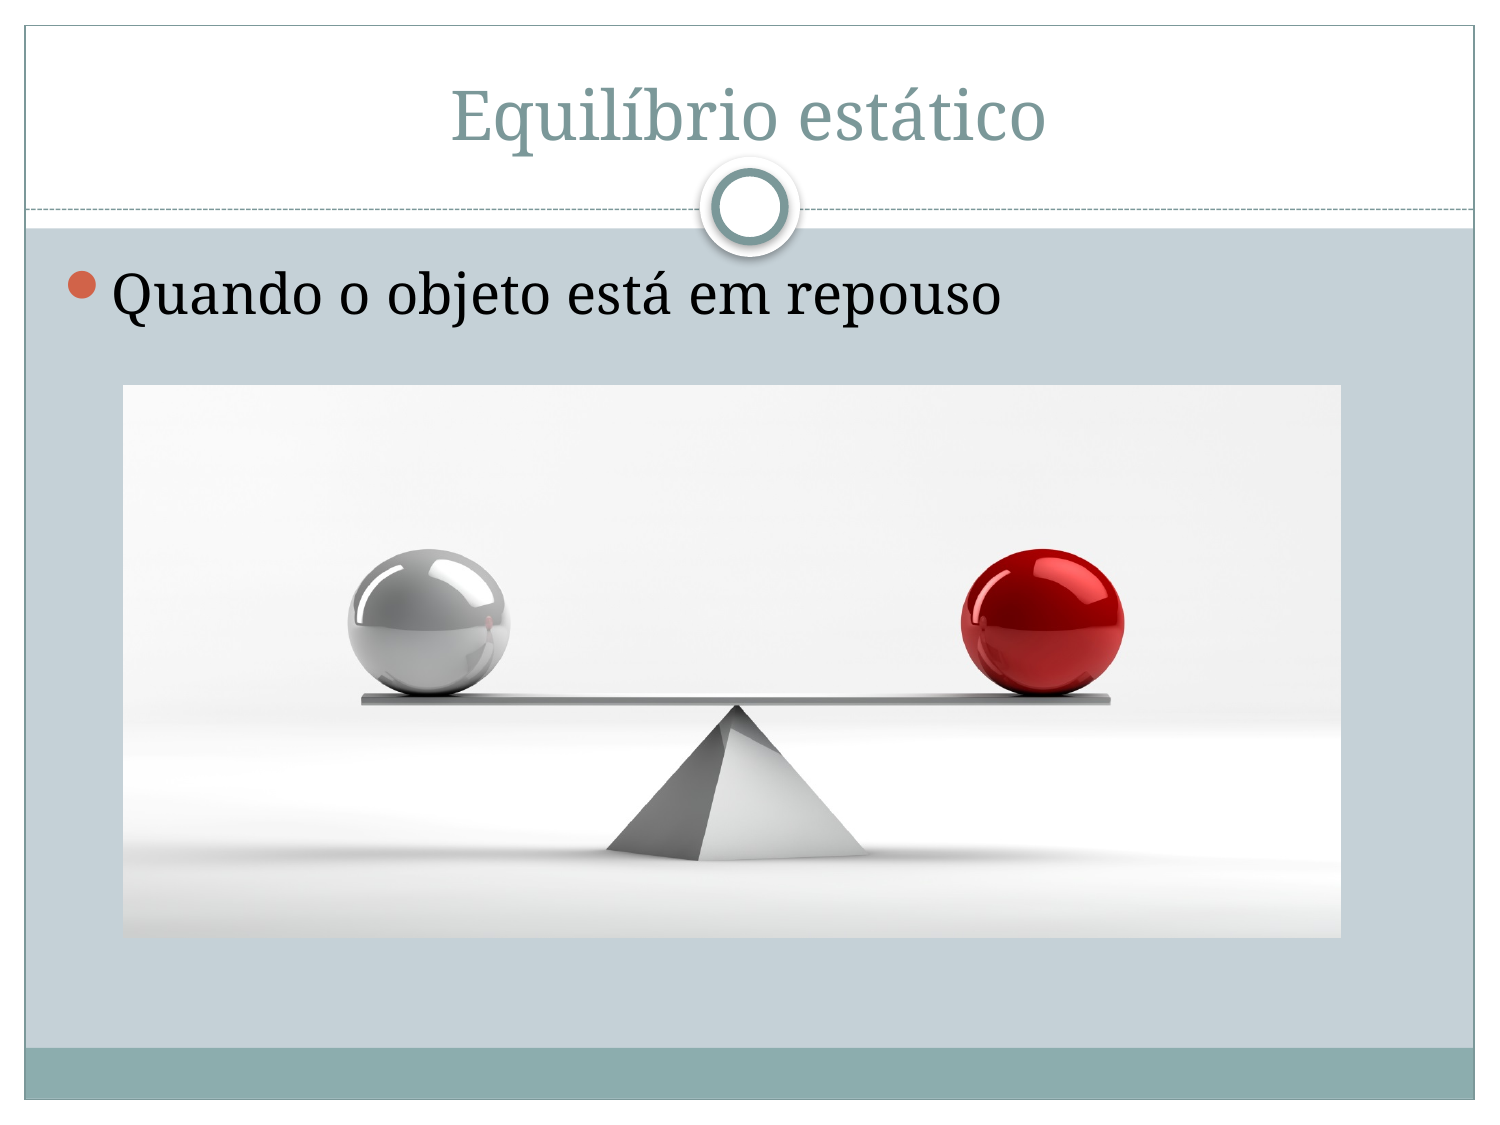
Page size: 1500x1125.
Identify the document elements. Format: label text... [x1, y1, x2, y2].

title Equilíbrio estático [49, 37, 1450, 162]
picture [123, 385, 1341, 938]
list Quando o objeto está em repouso [49, 250, 1445, 1001]
